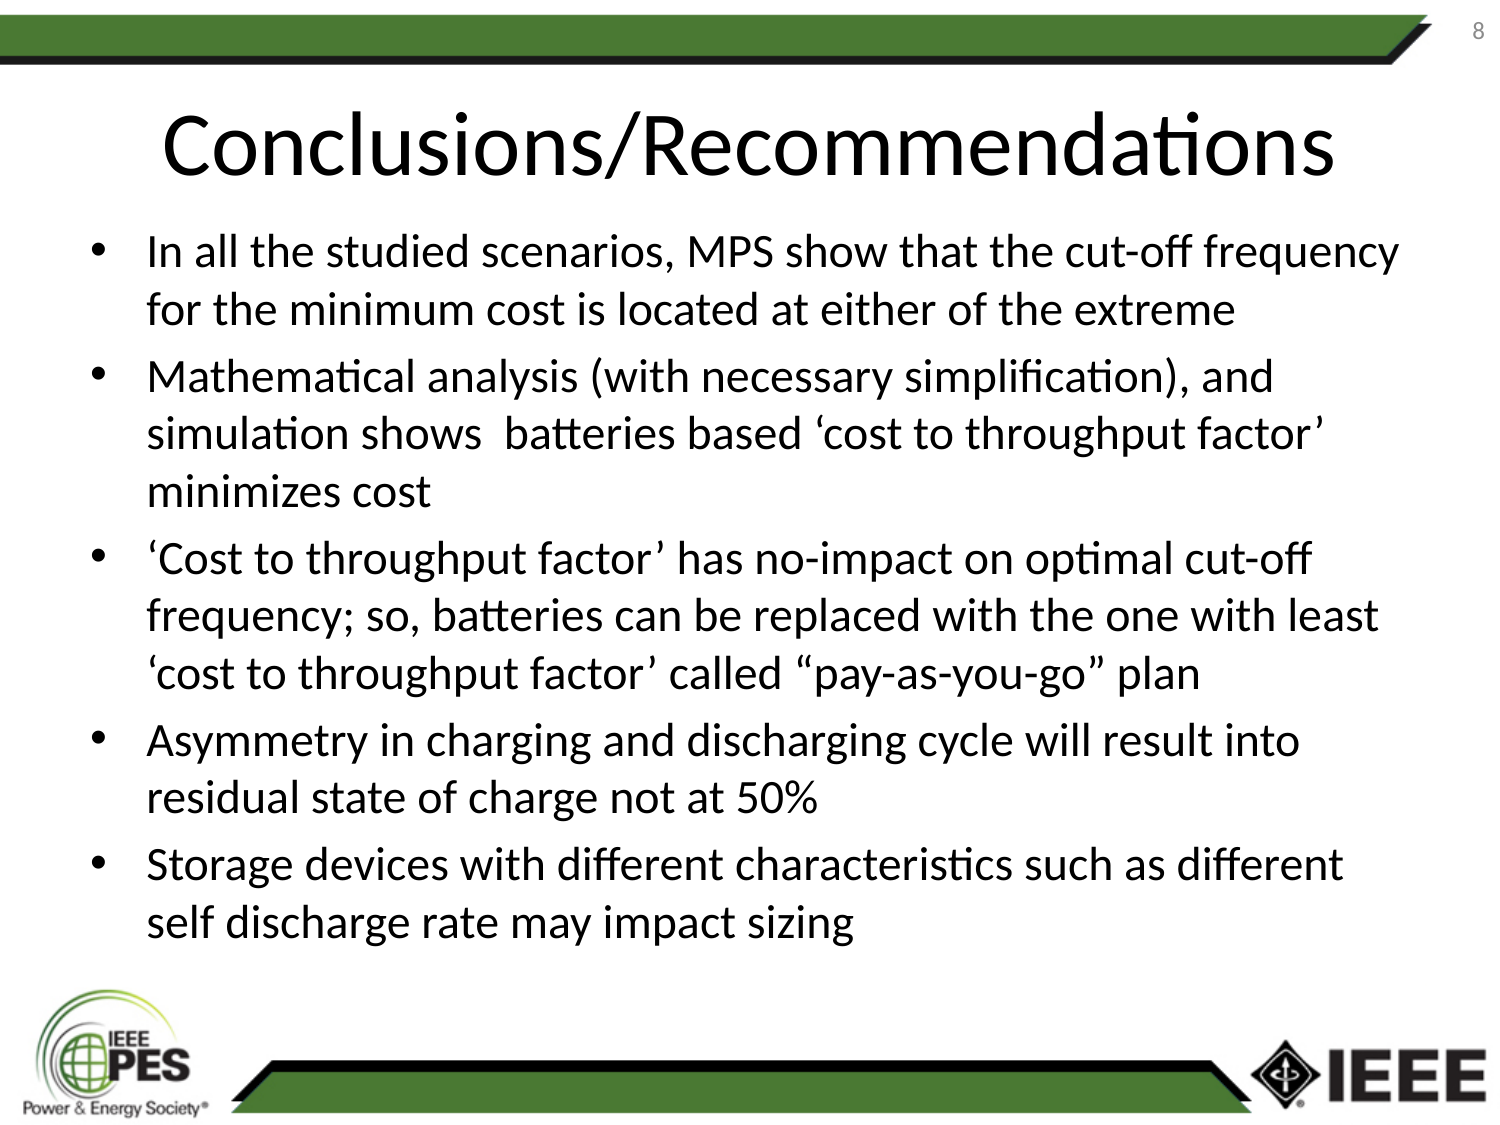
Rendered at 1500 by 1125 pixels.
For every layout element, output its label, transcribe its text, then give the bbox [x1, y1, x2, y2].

slide_number 8 [1149, 0, 1500, 60]
title Conclusions/Recommendations [74, 44, 1426, 212]
picture [0, 0, 1500, 1125]
list In all the studied scenarios, MPS show that the cut-off frequency for the minimum cost is located at either of the extreme Mathematical analysis (with necessary simplification), and simulation shows batteries based ‘cost to throughput factor’ minimizes cost ‘Cost to throughput factor’ has no-impact on optimal cut-off frequency; so, batteries can be replaced with the one with least ‘cost to throughput factor’ called “pay-as-you-go” plan Asymmetry in charging and discharging cycle will result into residual state of charge not at 50% Storage devices with different characteristics such as different self discharge rate may impact sizing [74, 212, 1426, 988]
